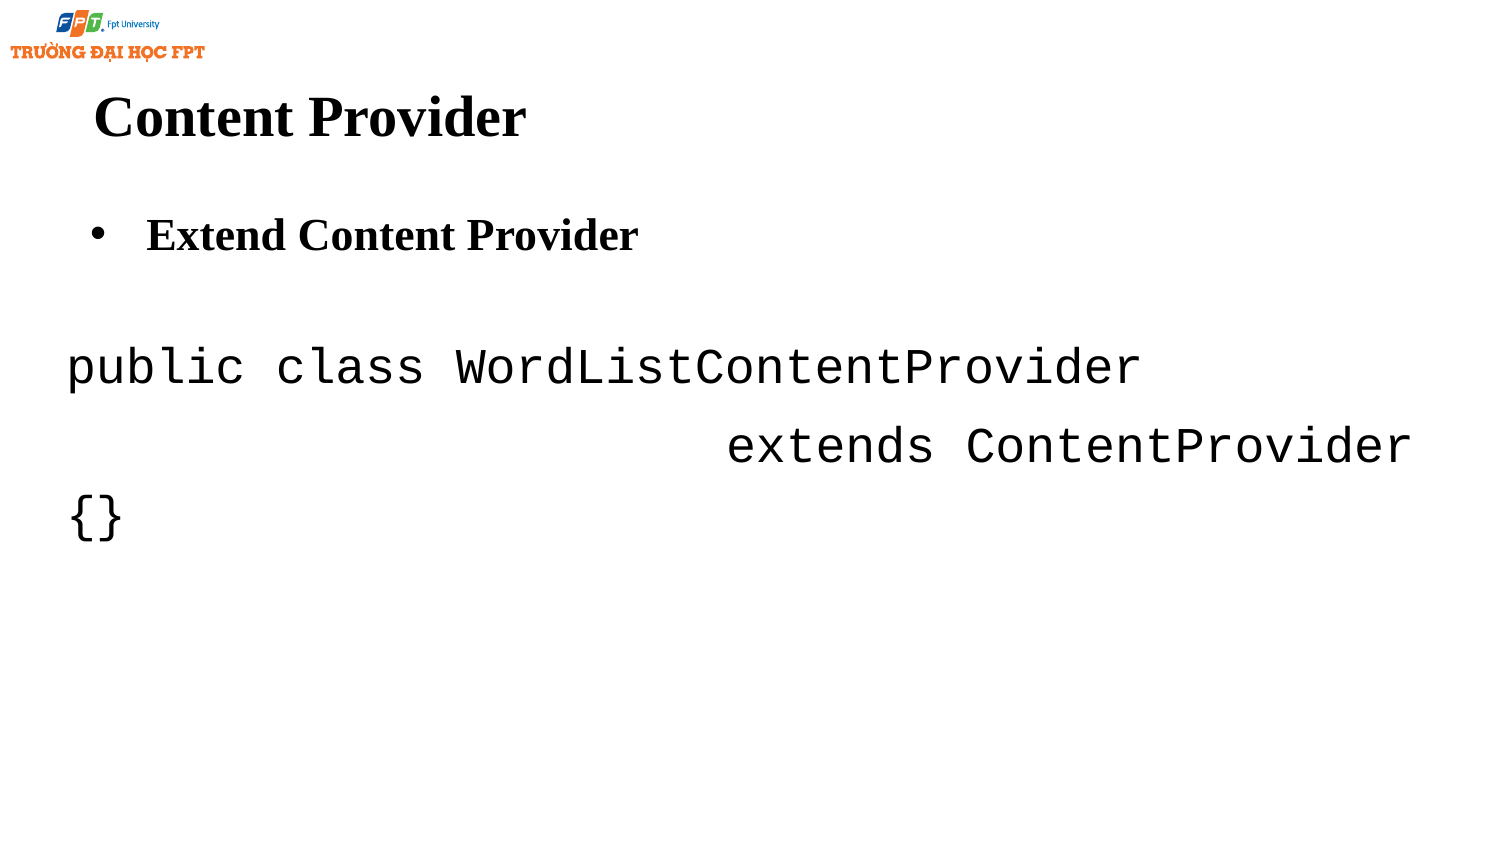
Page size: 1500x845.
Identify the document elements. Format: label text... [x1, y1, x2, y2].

title Content Provider [78, 62, 1429, 164]
text_box extends ContentProvider [66, 413, 1419, 473]
list Extend Content Provider [75, 197, 1425, 755]
text_box {} [66, 482, 129, 542]
text_box public class WordListContentProvider [63, 331, 1149, 394]
